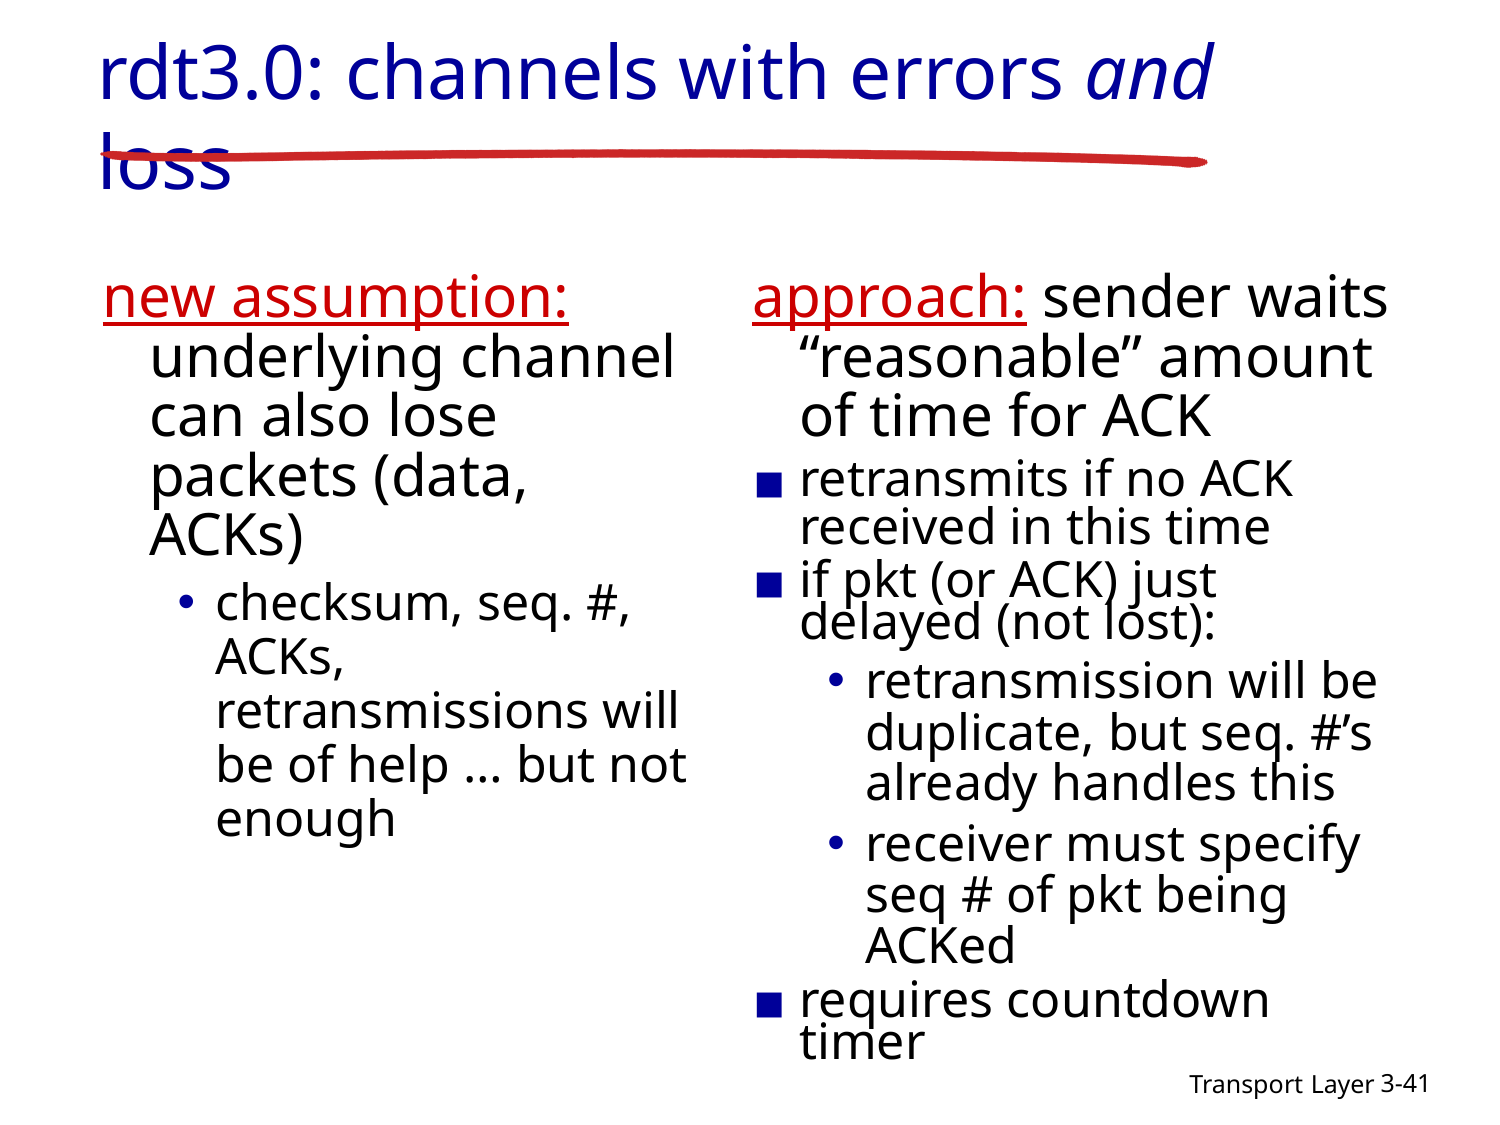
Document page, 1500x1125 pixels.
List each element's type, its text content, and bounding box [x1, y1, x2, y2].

title rdt3.0: channels with errors and loss [82, 35, 1357, 194]
list approach: sender waits “reasonable” amount of time for ACK retransmits if no ACK received in this time if pkt (or ACK) just delayed (not lost): retransmission will be duplicate, but seq. #’s already handles this receiver must specify seq # of pkt being ACKed requires countdown timer [737, 262, 1410, 1025]
picture [94, 144, 1221, 173]
text_box Transport Layer [914, 1057, 1390, 1105]
list new assumption: underlying channel can also lose packets (data, ACKs) checksum, seq. #, ACKs, retransmissions will be of help … but not enough [87, 262, 713, 1025]
text_box 3-‹#› [1365, 1060, 1477, 1106]
